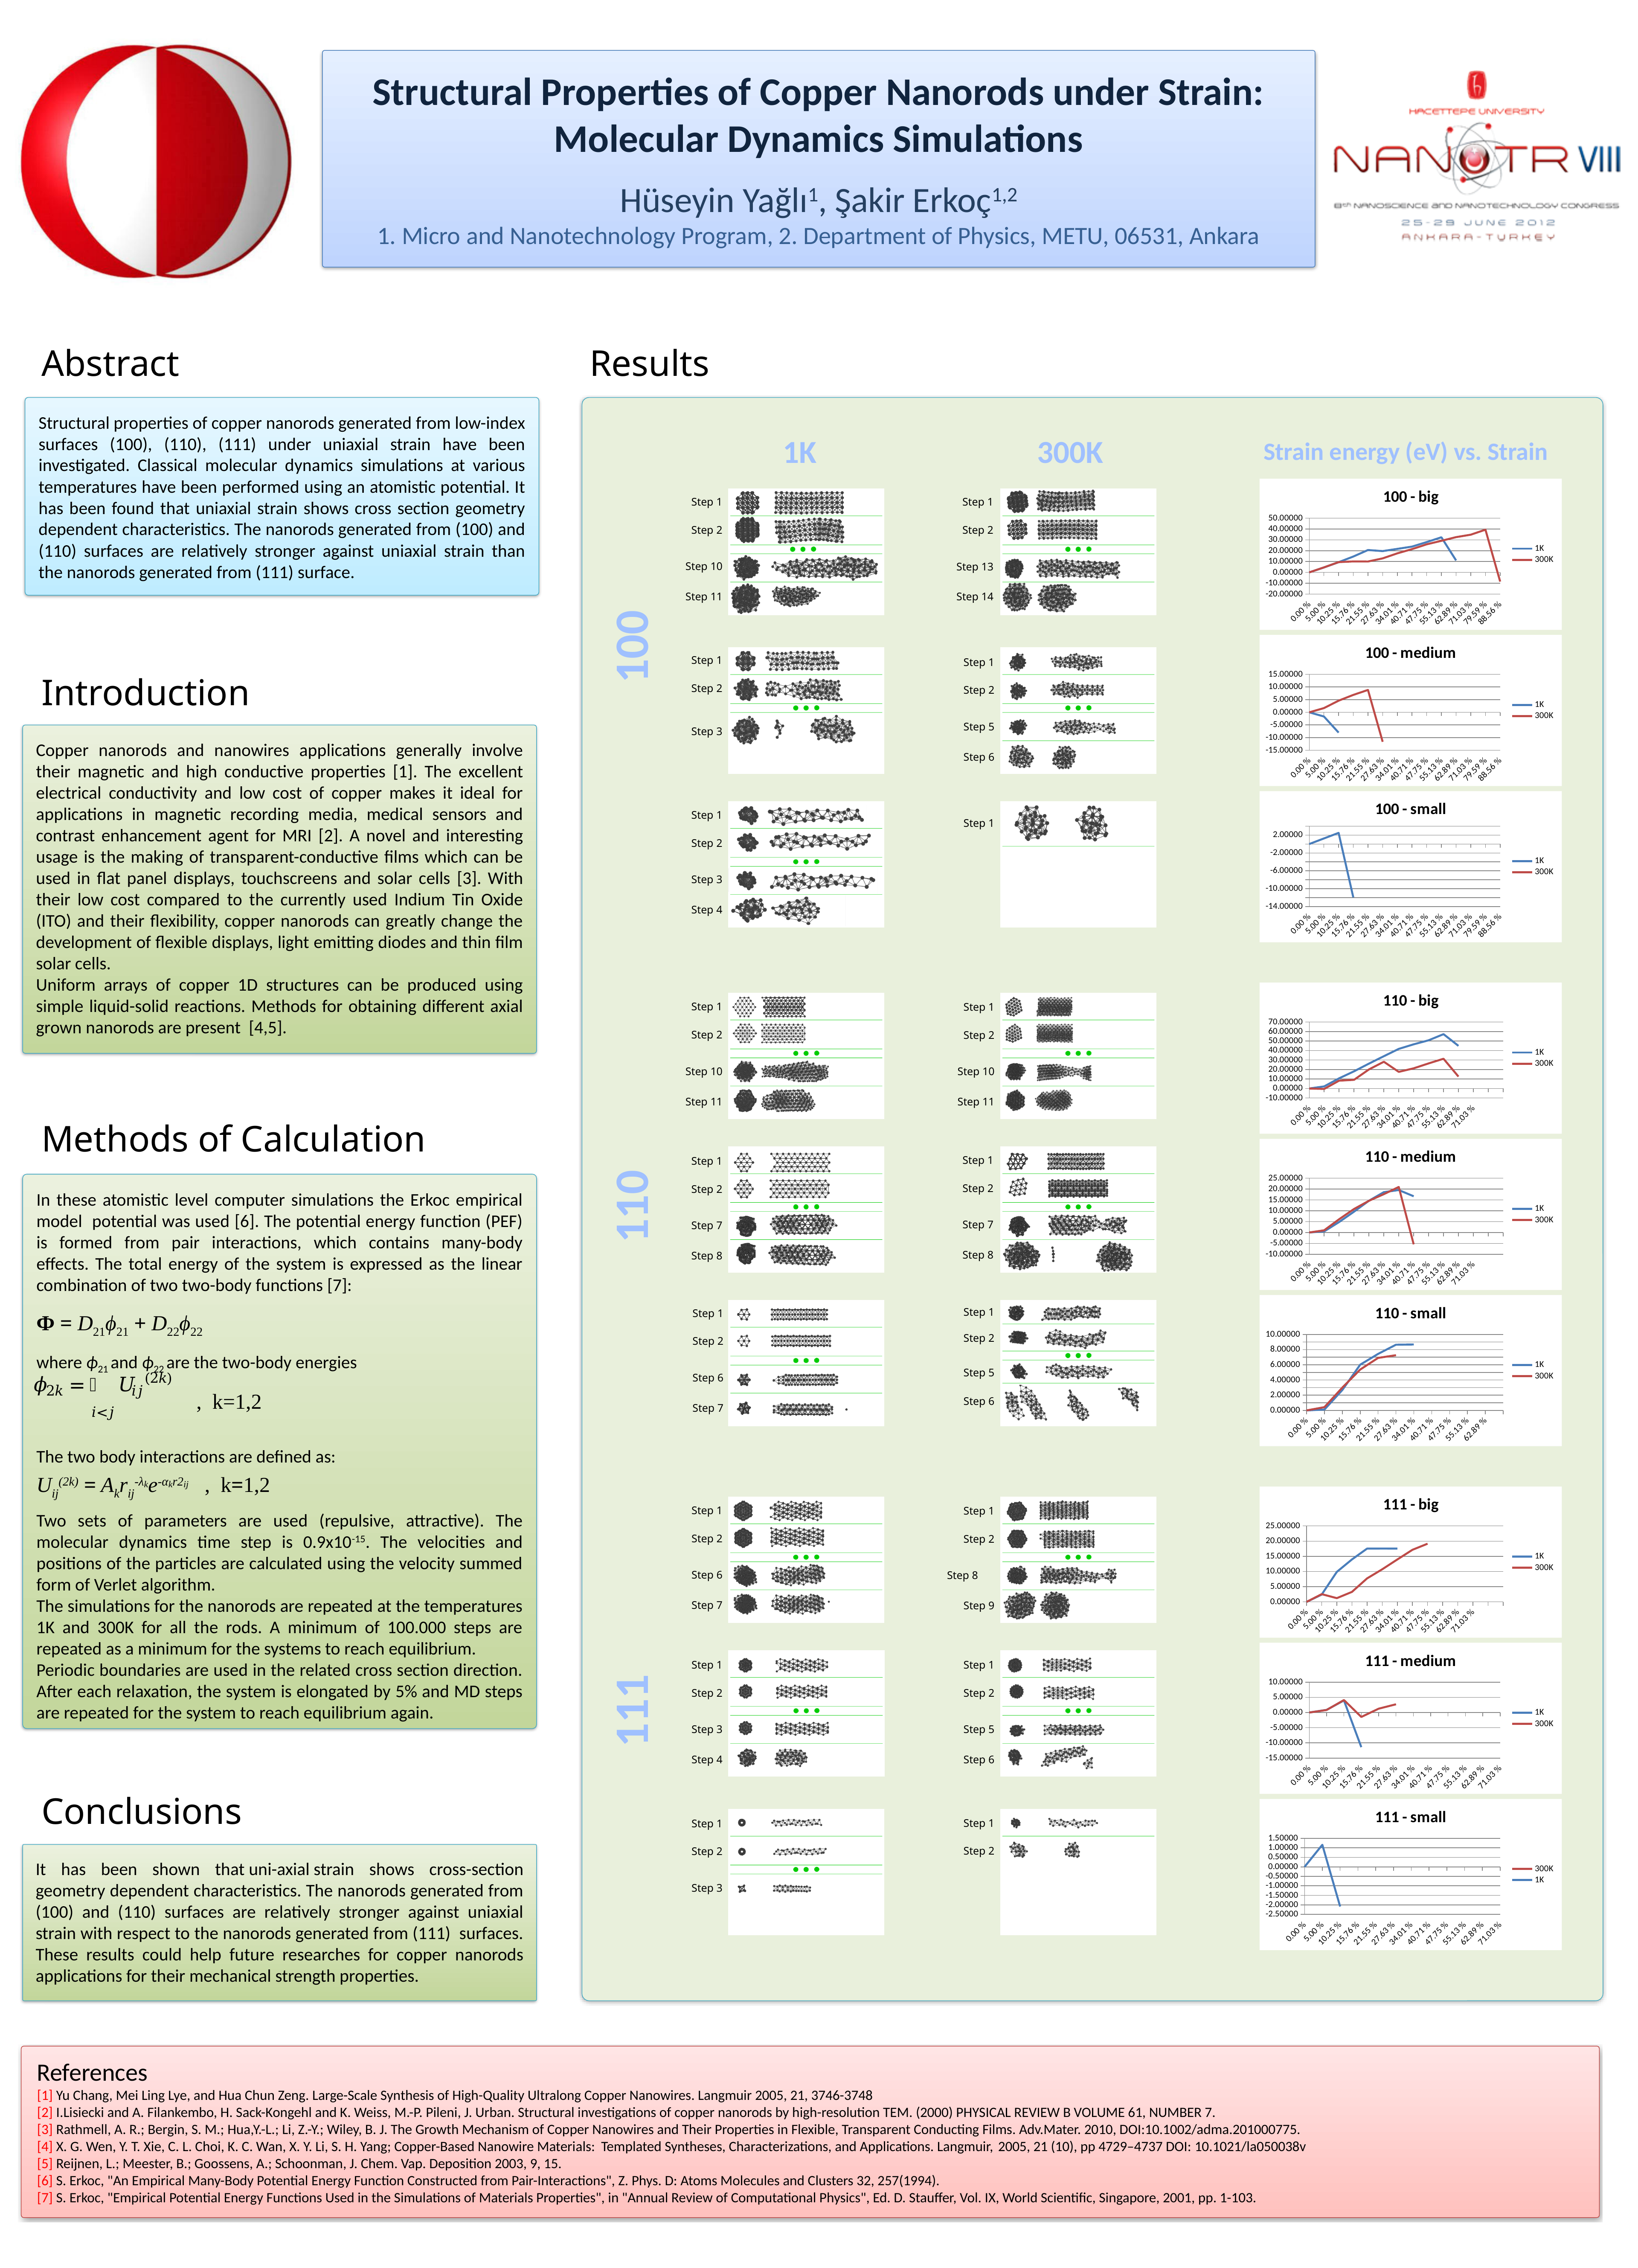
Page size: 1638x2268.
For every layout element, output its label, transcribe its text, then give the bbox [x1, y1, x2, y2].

text_box Step 2 [957, 1841, 998, 1861]
picture [10, 30, 305, 292]
text_box Step 2 [686, 1331, 726, 1351]
picture [1000, 992, 1157, 1119]
text_box Results [577, 328, 1419, 396]
picture [728, 1300, 885, 1427]
chart [1259, 982, 1562, 1134]
text_box Step 1 [956, 492, 998, 511]
text_box Step 14 [950, 587, 998, 606]
text_box 100 [597, 604, 661, 690]
text_box Step 1 [685, 491, 726, 511]
text_box Step 10 [679, 1061, 726, 1081]
text_box Step 6 [685, 1565, 726, 1585]
picture [728, 801, 885, 928]
text_box Step 3 [685, 1719, 726, 1739]
picture [728, 992, 885, 1119]
text_box Step 1 [957, 652, 998, 672]
text_box Step 6 [686, 1368, 726, 1387]
text_box Step 3 [685, 1878, 726, 1897]
picture [1000, 647, 1157, 774]
text_box Step 11 [679, 587, 726, 606]
picture [728, 1650, 885, 1777]
picture [1000, 488, 1157, 615]
text_box Step 7 [685, 1595, 726, 1615]
text_box Step 2 [957, 1025, 998, 1044]
text_box Step 10 [679, 556, 726, 576]
text_box Step 2 [957, 1683, 998, 1702]
picture [1333, 70, 1621, 242]
text_box Structural properties of copper nanorods generated from low-index surfaces (100), (110), (111) under uniaxial strain have been investigated. Classical molecular dynamics simulations at various temperatures have been performed using an atomistic potential. It has been found that uniaxial strain shows cross section geometry dependent characteristics. The nanorods generated from (100) and (110) surfaces are relatively stronger against uniaxial strain than the nanorods generated from (111) surface. [24, 397, 540, 596]
text_box Methods of Calculation [29, 1103, 492, 1172]
text_box Step 4 [685, 900, 726, 919]
text_box Step 1 [685, 1654, 726, 1674]
text_box Copper nanorods and nanowires applications generally involve their magnetic and high conductive properties [1]. The excellent electrical conductivity and low cost of copper makes it ideal for applications in magnetic recording media, medical sensors and contrast enhancement agent for MRI [2]. A novel and interesting usage is the making of transparent-conductive films which can be used in flat panel displays, touchscreens and solar cells [3]. With their low cost compared to the currently used Indium Tin Oxide (ITO) and their flexibility, copper nanorods can greatly change the development of flexible displays, light emitting diodes and thin film solar cells. Uniform arrays of copper 1D structures can be produced using simple liquid-solid reactions. Methods for obtaining different axial grown nanorods are present [4,5]. [22, 724, 537, 1054]
text_box Step 5 [957, 1719, 998, 1739]
text_box Step 8 [685, 1246, 726, 1265]
text_box Step 2 [956, 520, 998, 539]
chart [1259, 1486, 1562, 1638]
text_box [32, 1359, 200, 1431]
picture [1000, 1496, 1157, 1623]
text_box Step 6 [957, 1750, 998, 1769]
text_box Step 7 [956, 1215, 998, 1234]
text_box Step 2 [957, 1328, 998, 1347]
text_box Step 7 [685, 1215, 726, 1235]
text_box Step 1 [957, 997, 998, 1016]
text_box Step 11 [679, 1091, 726, 1111]
text_box Step 8 [956, 1245, 998, 1264]
chart [1259, 478, 1562, 630]
text_box Step 2 [685, 520, 726, 539]
text_box Step 1 [957, 1302, 998, 1321]
text_box 1K [776, 427, 823, 473]
text_box Conclusions [29, 1776, 381, 1844]
text_box Strain energy (eV) vs. Strain [1252, 432, 1560, 468]
text_box Step 1 [685, 1500, 726, 1520]
text_box Step 1 [685, 1151, 726, 1170]
text_box Structural Properties of Copper Nanorods under Strain: Molecular Dynamics Simulations Hüseyin Yağlı1, Şakir Erkoç1,2 1. Micro and Nanotechnology Program, 2. Department of Physics, METU, 06531, Ankara [322, 50, 1316, 268]
text_box Step 1 [957, 1501, 998, 1520]
text_box Step 1 [685, 650, 726, 669]
text_box Step 5 [957, 716, 998, 736]
chart [1259, 1138, 1562, 1290]
text_box Step 10 [951, 1061, 998, 1081]
text_box Step 1 [956, 1150, 998, 1169]
text_box Step 1 [685, 997, 726, 1016]
picture [728, 488, 885, 615]
text_box Step 1 [686, 1303, 726, 1323]
text_box Step 8 [941, 1565, 998, 1585]
text_box Step 1 [957, 1813, 998, 1832]
text_box Step 6 [957, 747, 998, 766]
text_box Step 2 [957, 1529, 998, 1548]
text_box Step 13 [950, 556, 998, 576]
text_box 111 [597, 1668, 661, 1754]
chart [1259, 1643, 1562, 1794]
text_box Step 2 [685, 1025, 726, 1044]
text_box Step 1 [685, 1813, 726, 1833]
text_box Step 2 [685, 1683, 726, 1702]
text_box 300K [1031, 427, 1110, 473]
text_box Step 1 [957, 1654, 998, 1674]
picture [728, 1809, 885, 1936]
text_box In these atomistic level computer simulations the Erkoc empirical model potential was used [6]. The potential energy function (PEF) is formed from pair interactions, which contains many-body effects. The total energy of the system is expressed as the linear combination of two two-body functions [7]: Ф = D21ϕ21 + D22ϕ22 where ϕ21 and ϕ22 are the two-body energies , k=1,2 The two body interactions are defined as: Uij(2k) = Akrij-λke-αkr2ij , k=1,2 Two sets of parameters are used (repulsive, attractive). The molecular dynamics time step is 0.9x10-15. The velocities and positions of the particles are calculated using the velocity summed form of Verlet algorithm. The simulations for the nanorods are repeated at the temperatures 1K and 300K for all the rods. A minimum of 100.000 steps are repeated as a minimum for the systems to reach equilibrium. Periodic boundaries are used in the related cross section direction. After each relaxation, the system is elongated by 5% and MD steps are repeated for the system to reach equilibrium again. [22, 1174, 537, 1729]
chart [1259, 1295, 1562, 1446]
text_box Step 3 [685, 869, 726, 889]
text_box Step 6 [957, 1391, 998, 1410]
text_box It has been shown that uni-axial strain shows cross-section geometry dependent characteristics. The nanorods generated from (100) and (110) surfaces are relatively stronger against uniaxial strain with respect to the nanorods generated from (111) surfaces. These results could help future researches for copper nanorods applications for their mechanical strength properties. [22, 1844, 537, 2001]
text_box Step 5 [957, 1363, 998, 1382]
text_box Step 2 [957, 680, 998, 699]
text_box Step 1 [685, 805, 726, 824]
picture [1000, 801, 1157, 928]
picture [728, 1496, 885, 1623]
text_box Step 7 [686, 1398, 726, 1417]
picture [1000, 1809, 1157, 1936]
text_box Step 4 [685, 1750, 726, 1769]
text_box Step 2 [956, 1178, 998, 1198]
text_box [581, 397, 1603, 2001]
picture [728, 1146, 885, 1273]
text_box Step 11 [951, 1092, 998, 1111]
picture [1000, 1300, 1157, 1427]
text_box Abstract [29, 328, 522, 396]
text_box Introduction [29, 657, 381, 725]
chart [1259, 634, 1562, 786]
text_box Step 9 [957, 1596, 998, 1615]
chart [1259, 1799, 1562, 1951]
text_box Step 2 [685, 833, 726, 852]
chart [1259, 791, 1562, 942]
text_box Step 3 [685, 721, 726, 741]
picture [1000, 1146, 1157, 1273]
text_box 110 [597, 1163, 661, 1250]
text_box Step 2 [685, 1179, 726, 1198]
text_box References [1] Yu Chang, Mei Ling Lye, and Hua Chun Zeng. Large-Scale Synthesis of High-Quality Ultralong Copper Nanowires. Langmuir 2005, 21, 3746-3748 [2] I.Lisiecki and A. Filankembo, H. Sack-Kongehl and K. Weiss, M.-P. Pileni, J. Urban. Structural investigations of copper nanorods by high-resolution TEM. (2000) PHYSICAL REVIEW B VOLUME 61, NUMBER 7. [3] Rathmell, A. R.; Bergin, S. M.; Hua,Y.-L.; Li, Z.-Y.; Wiley, B. J. The Growth Mechanism of Copper Nanowires and Their Properties in Flexible, Transparent Conducting Films. Adv.Mater. 2010, DOI:10.1002/adma.201000775. [4] X. G. Wen, Y. T. Xie, C. L. Choi, K. C. Wan, X. Y. Li, S. H. Yang; Copper-Based Nanowire Materials: Templated Syntheses, Characterizations, and Applications. Langmuir, 2005, 21 (10), pp 4729–4737 DOI: 10.1021/la050038v [5] Reijnen, L.; Meester, B.; Goossens, A.; Schoonman, J. Chem. Vap. Deposition 2003, 9, 15. [6] S. Erkoc, "An Empirical Many-Body Potential Energy Function Constructed from Pair-Interactions", Z. Phys. D: Atoms Molecules and Clusters 32, 257(1994). [7] S. Erkoc, "Empirical Potential Energy Functions Used in the Simulations of Materials Properties", in "Annual Review of Computational Physics", Ed. D. Stauffer, Vol. IX, World Scientific, Singapore, 2001, pp. 1-103. [20, 2046, 1600, 2218]
text_box Step 2 [685, 1528, 726, 1548]
text_box Step 1 [957, 813, 998, 832]
picture [728, 647, 885, 774]
text_box Step 2 [685, 678, 726, 698]
text_box Step 2 [685, 1841, 726, 1861]
picture [1000, 1650, 1157, 1777]
